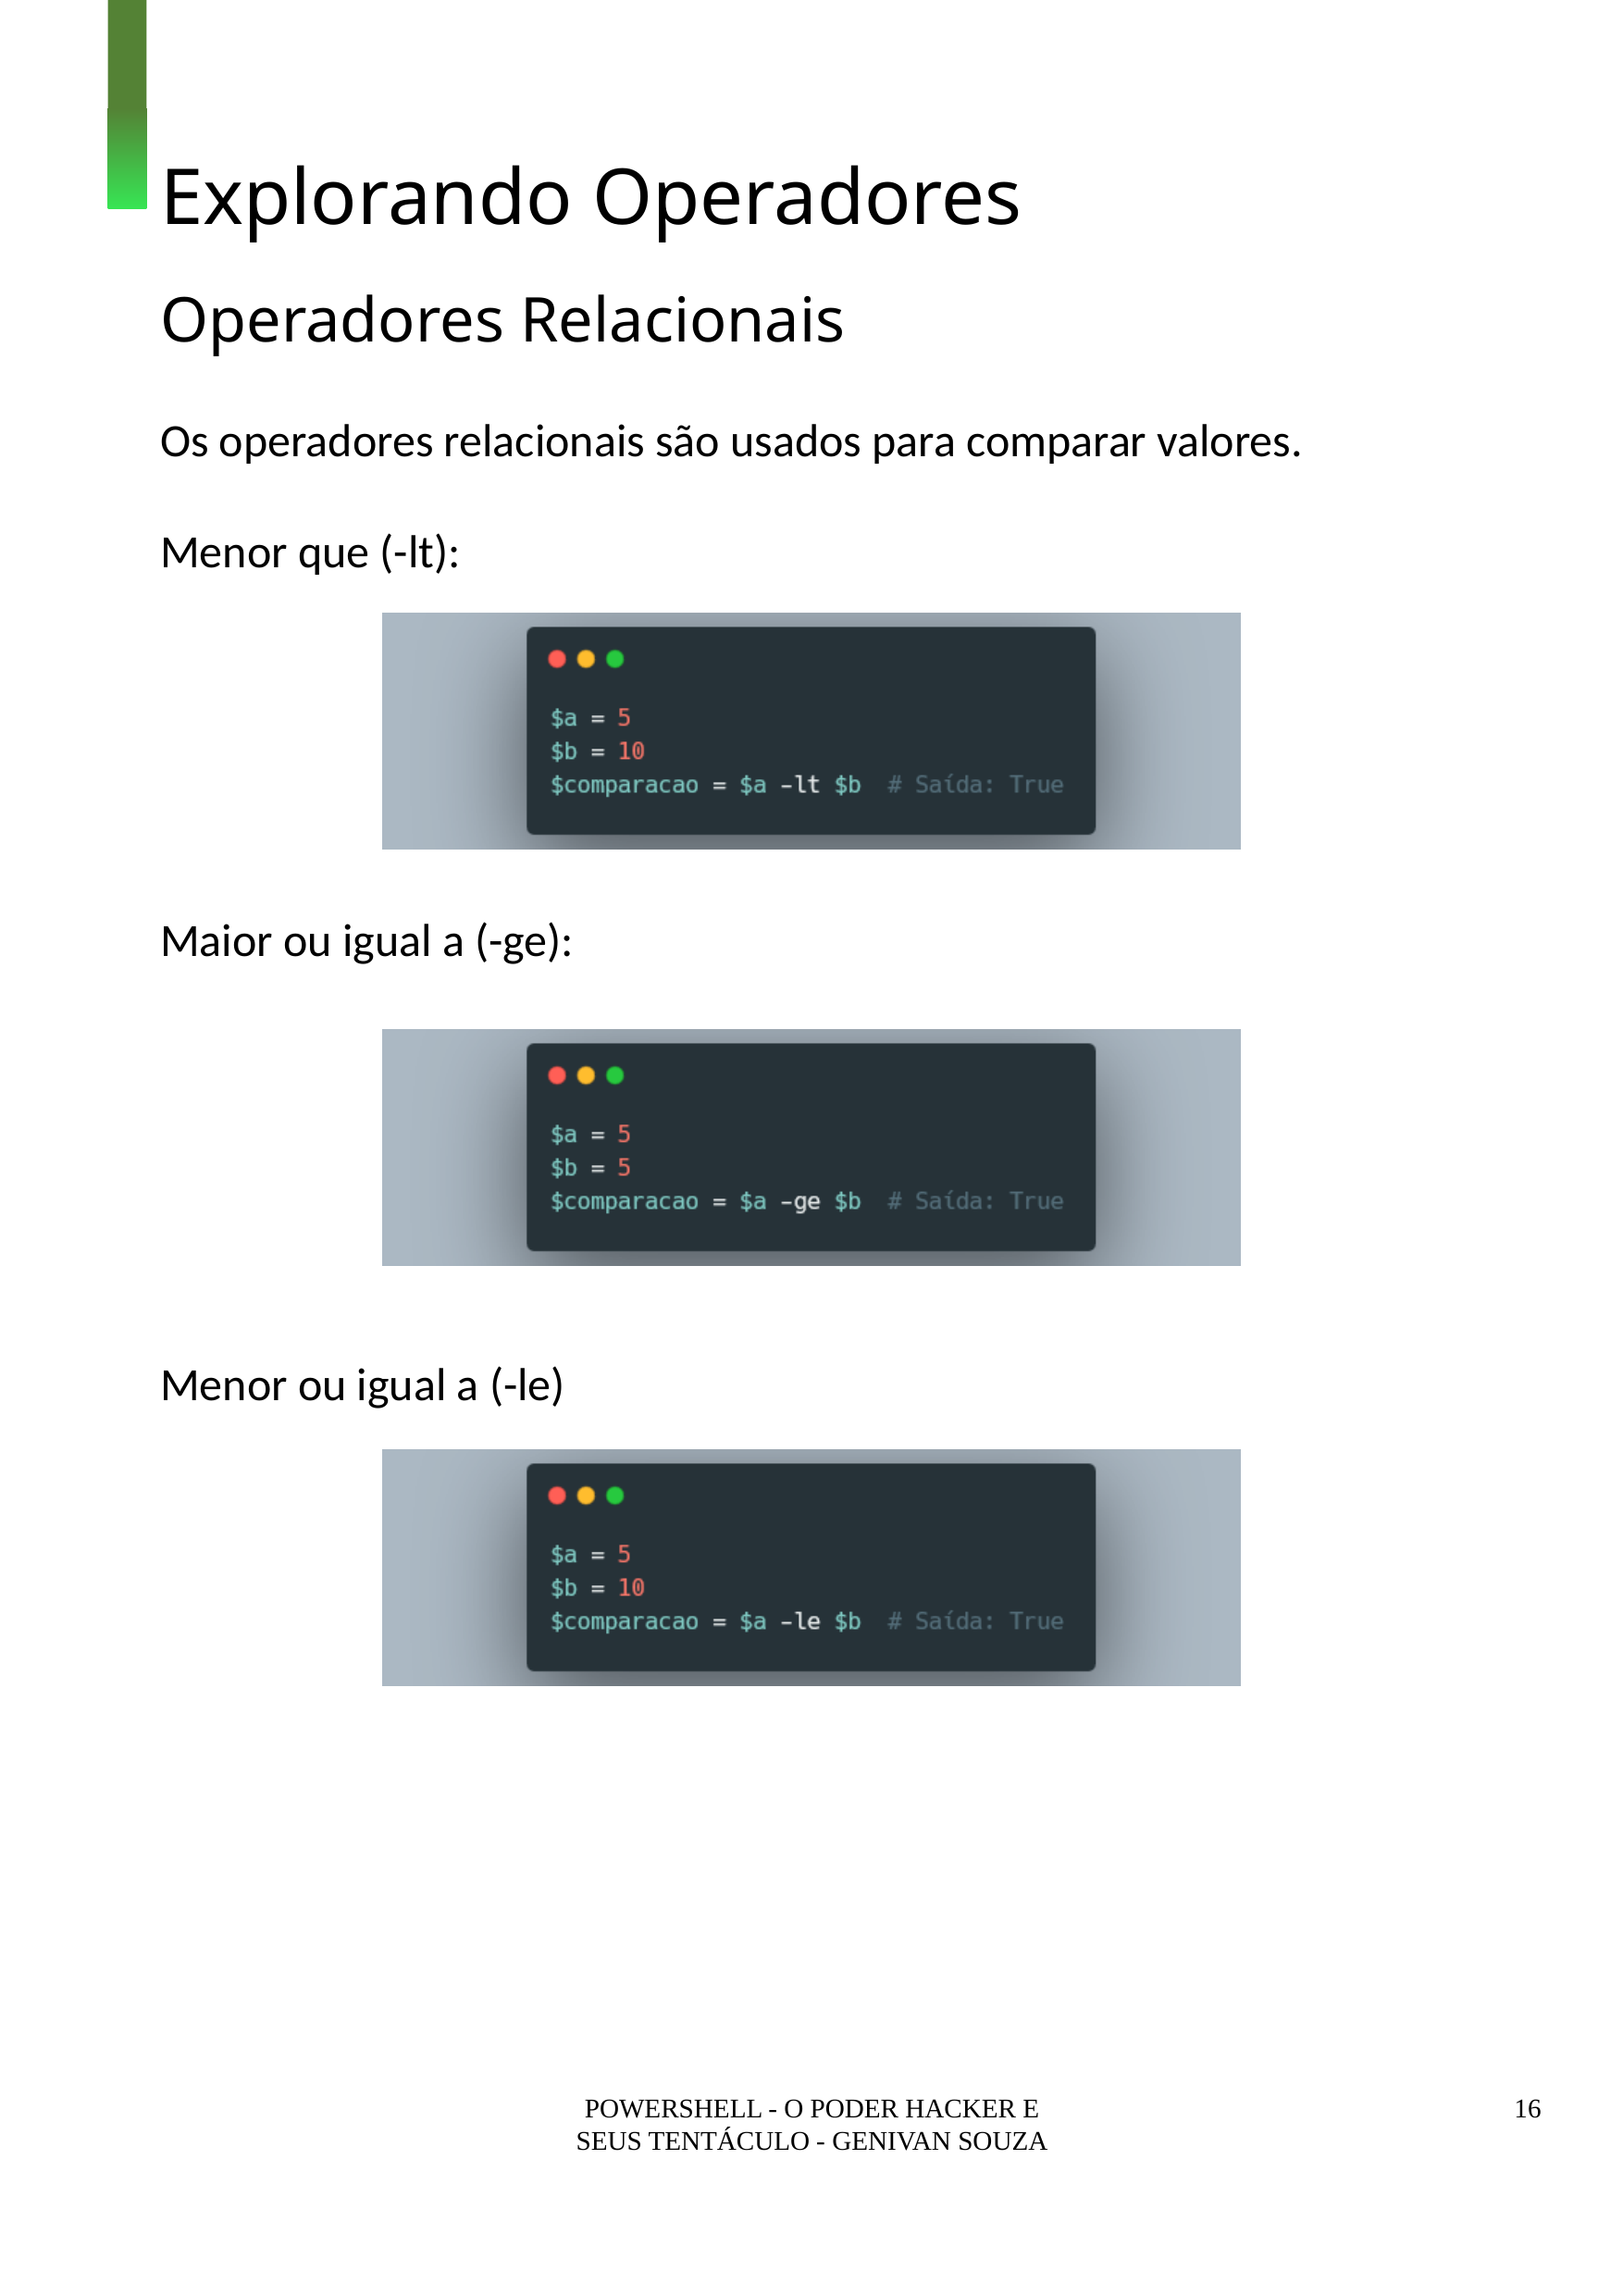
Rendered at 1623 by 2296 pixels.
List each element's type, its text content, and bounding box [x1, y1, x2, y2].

text_box [107, 0, 147, 209]
text_box Explorando Operadores [146, 141, 1466, 249]
picture [382, 1029, 1241, 1266]
slide_number 16 [1163, 2091, 1542, 2250]
picture [382, 1449, 1241, 1686]
picture [382, 613, 1241, 850]
text_box Operadores Relacionais Os operadores relacionais são usados para comparar valores. Menor que (-lt): Maior ou igual a (-ge): Menor ou igual a (-le) [146, 273, 1466, 2128]
footer POWERSHELL - O PODER HACKER E SEUS TENTÁCULO - GENIVAN SOUZA [554, 2091, 1070, 2250]
